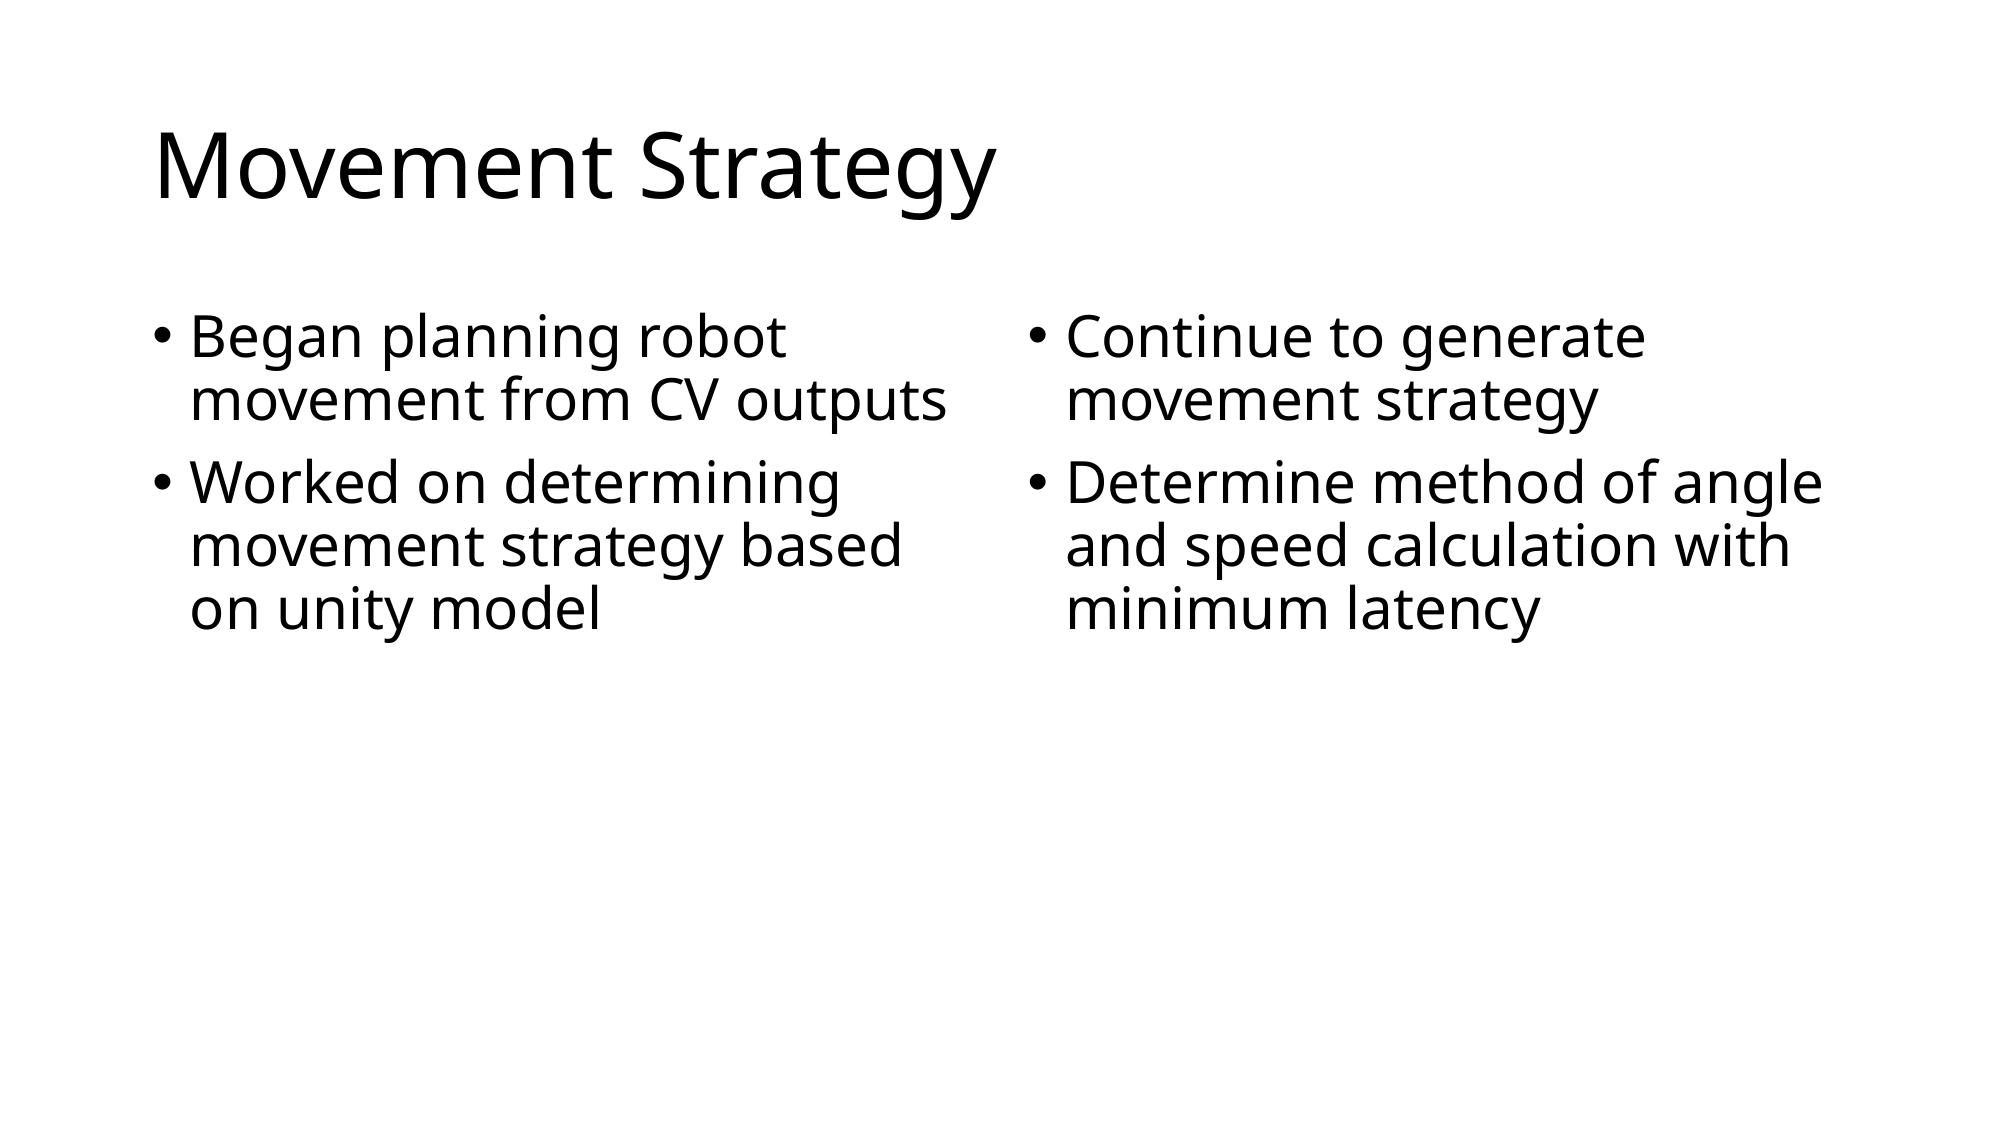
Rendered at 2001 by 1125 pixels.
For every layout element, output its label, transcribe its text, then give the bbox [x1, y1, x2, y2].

list Continue to generate movement strategy Determine method of angle and speed calculation with minimum latency [1012, 299, 1863, 1014]
title Movement Strategy [137, 59, 1863, 278]
list Began planning robot movement from CV outputs Worked on determining movement strategy based on unity model [137, 299, 988, 1014]
